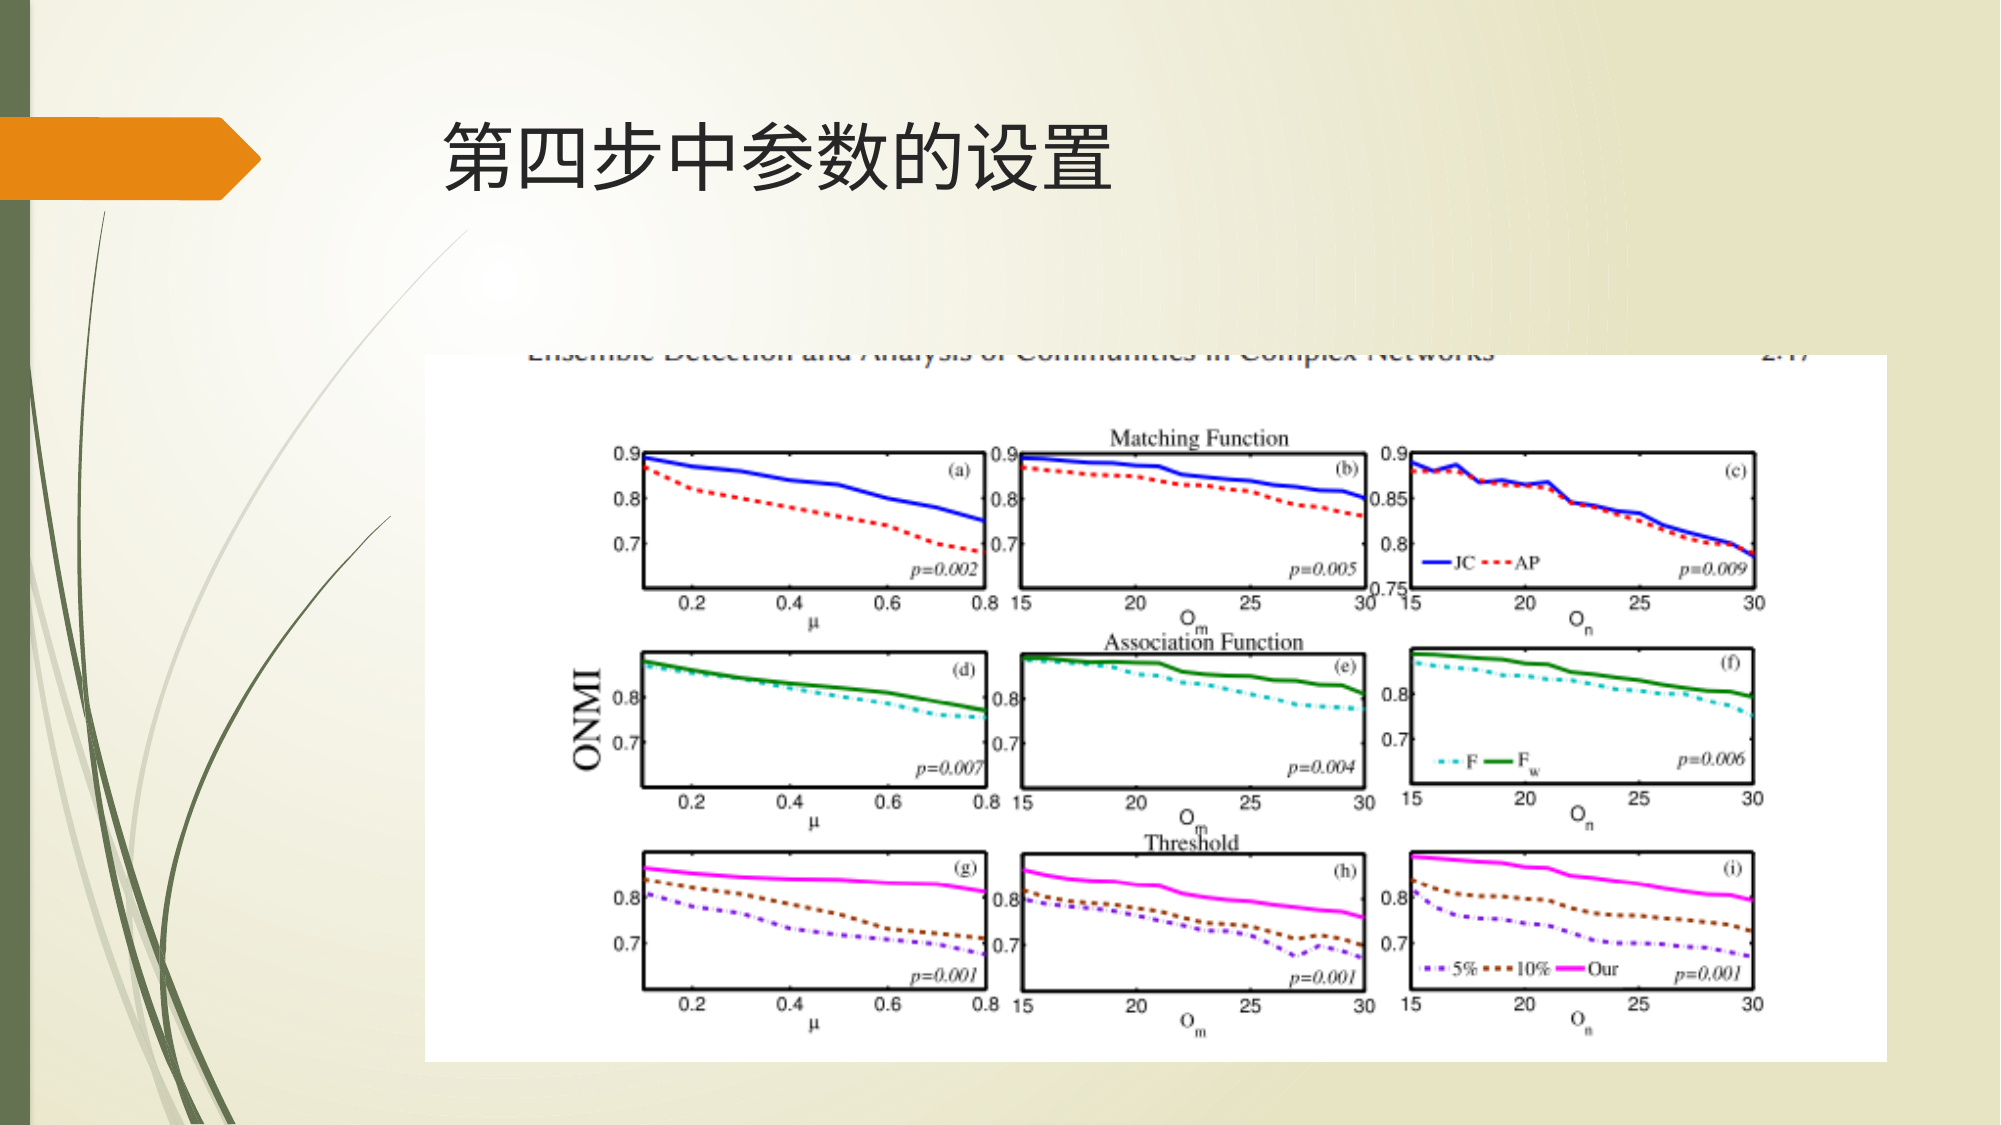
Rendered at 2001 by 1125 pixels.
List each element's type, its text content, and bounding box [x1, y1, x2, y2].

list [425, 355, 1887, 1062]
title 第四步中参数的设置 [425, 102, 1888, 313]
